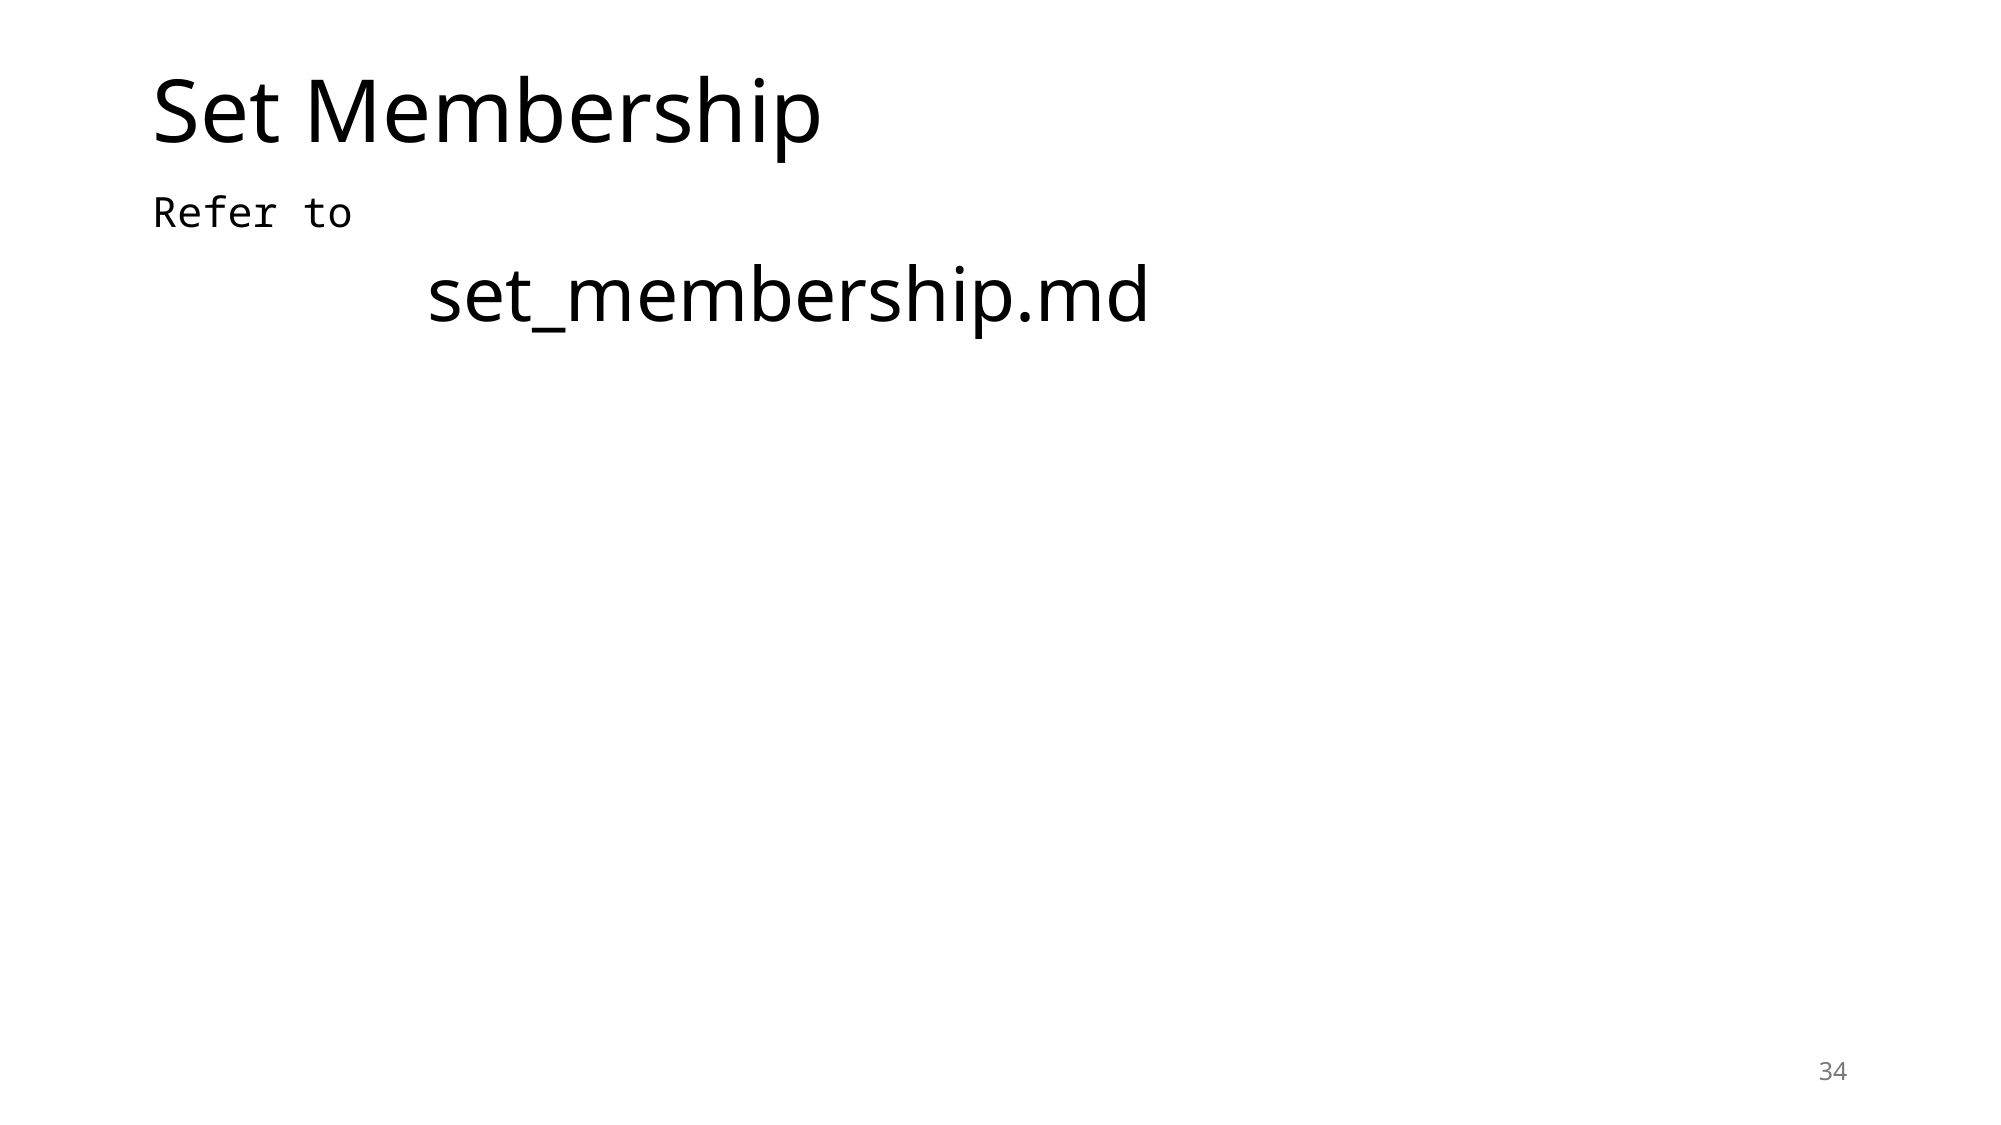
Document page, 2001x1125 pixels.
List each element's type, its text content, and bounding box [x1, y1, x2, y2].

slide_number 34 [1412, 1042, 1863, 1103]
title Set Membership [137, 59, 1863, 170]
list Refer to set_membership.md [137, 183, 1863, 1014]
